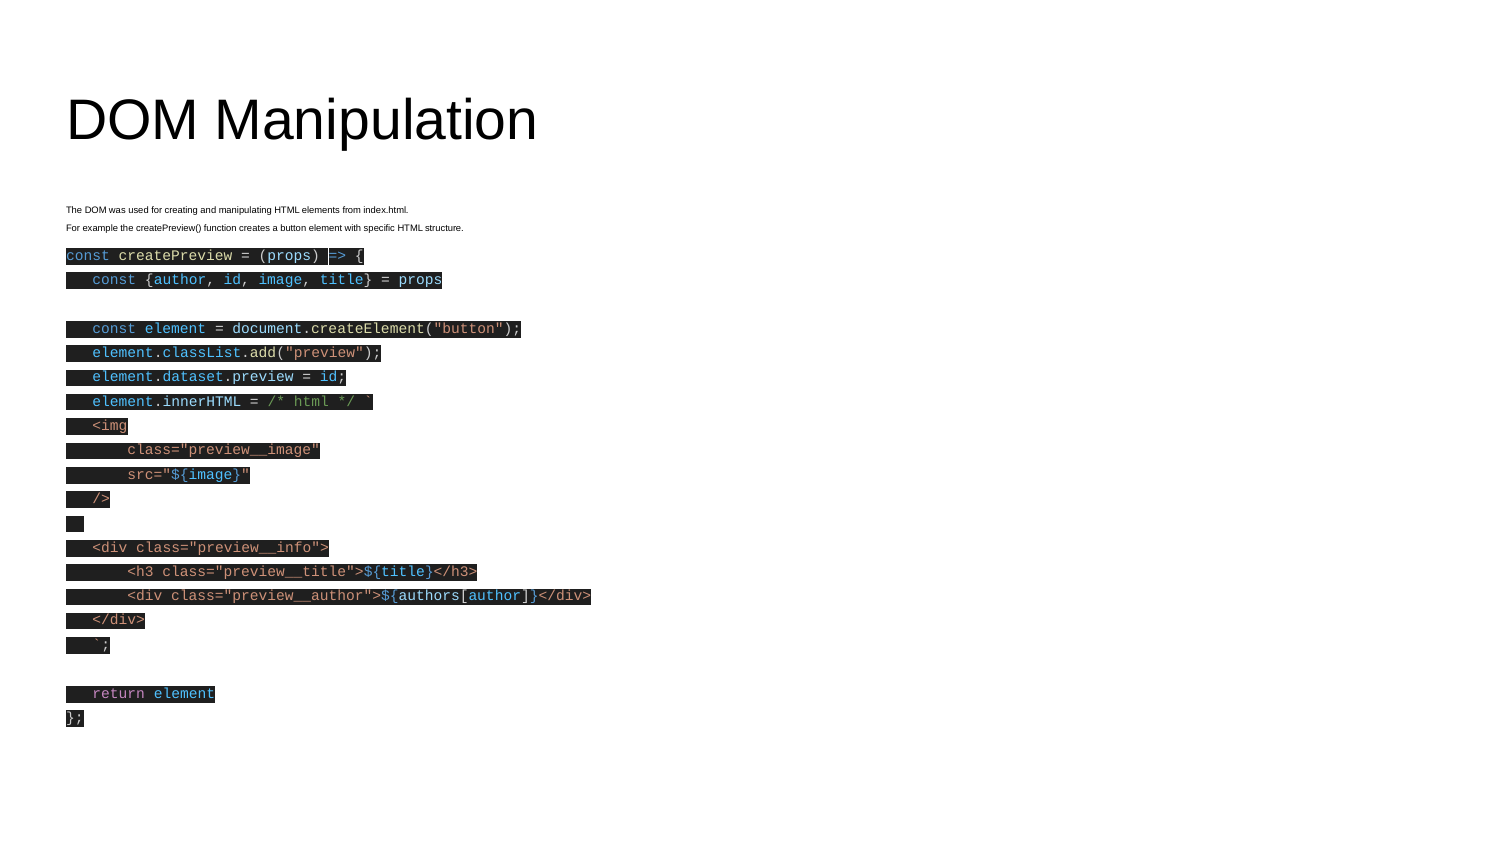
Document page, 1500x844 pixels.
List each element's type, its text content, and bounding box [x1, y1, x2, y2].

title DOM Manipulation [51, 72, 1449, 167]
list The DOM was used for creating and manipulating HTML elements from index.html. For example the createPreview() function creates a button element with specific HTML structure. const createPreview = (props) => { const {author, id, image, title} = props const element = document.createElement("button"); element.classList.add("preview"); element.dataset.preview = id; element.innerHTML = /* html */ ` <img class="preview__image" src="${image}" /> <div class="preview__info"> <h3 class="preview__title">${title}</h3> <div class="preview__author">${authors[author]}</div> </div> `; return element }; [51, 189, 1449, 750]
